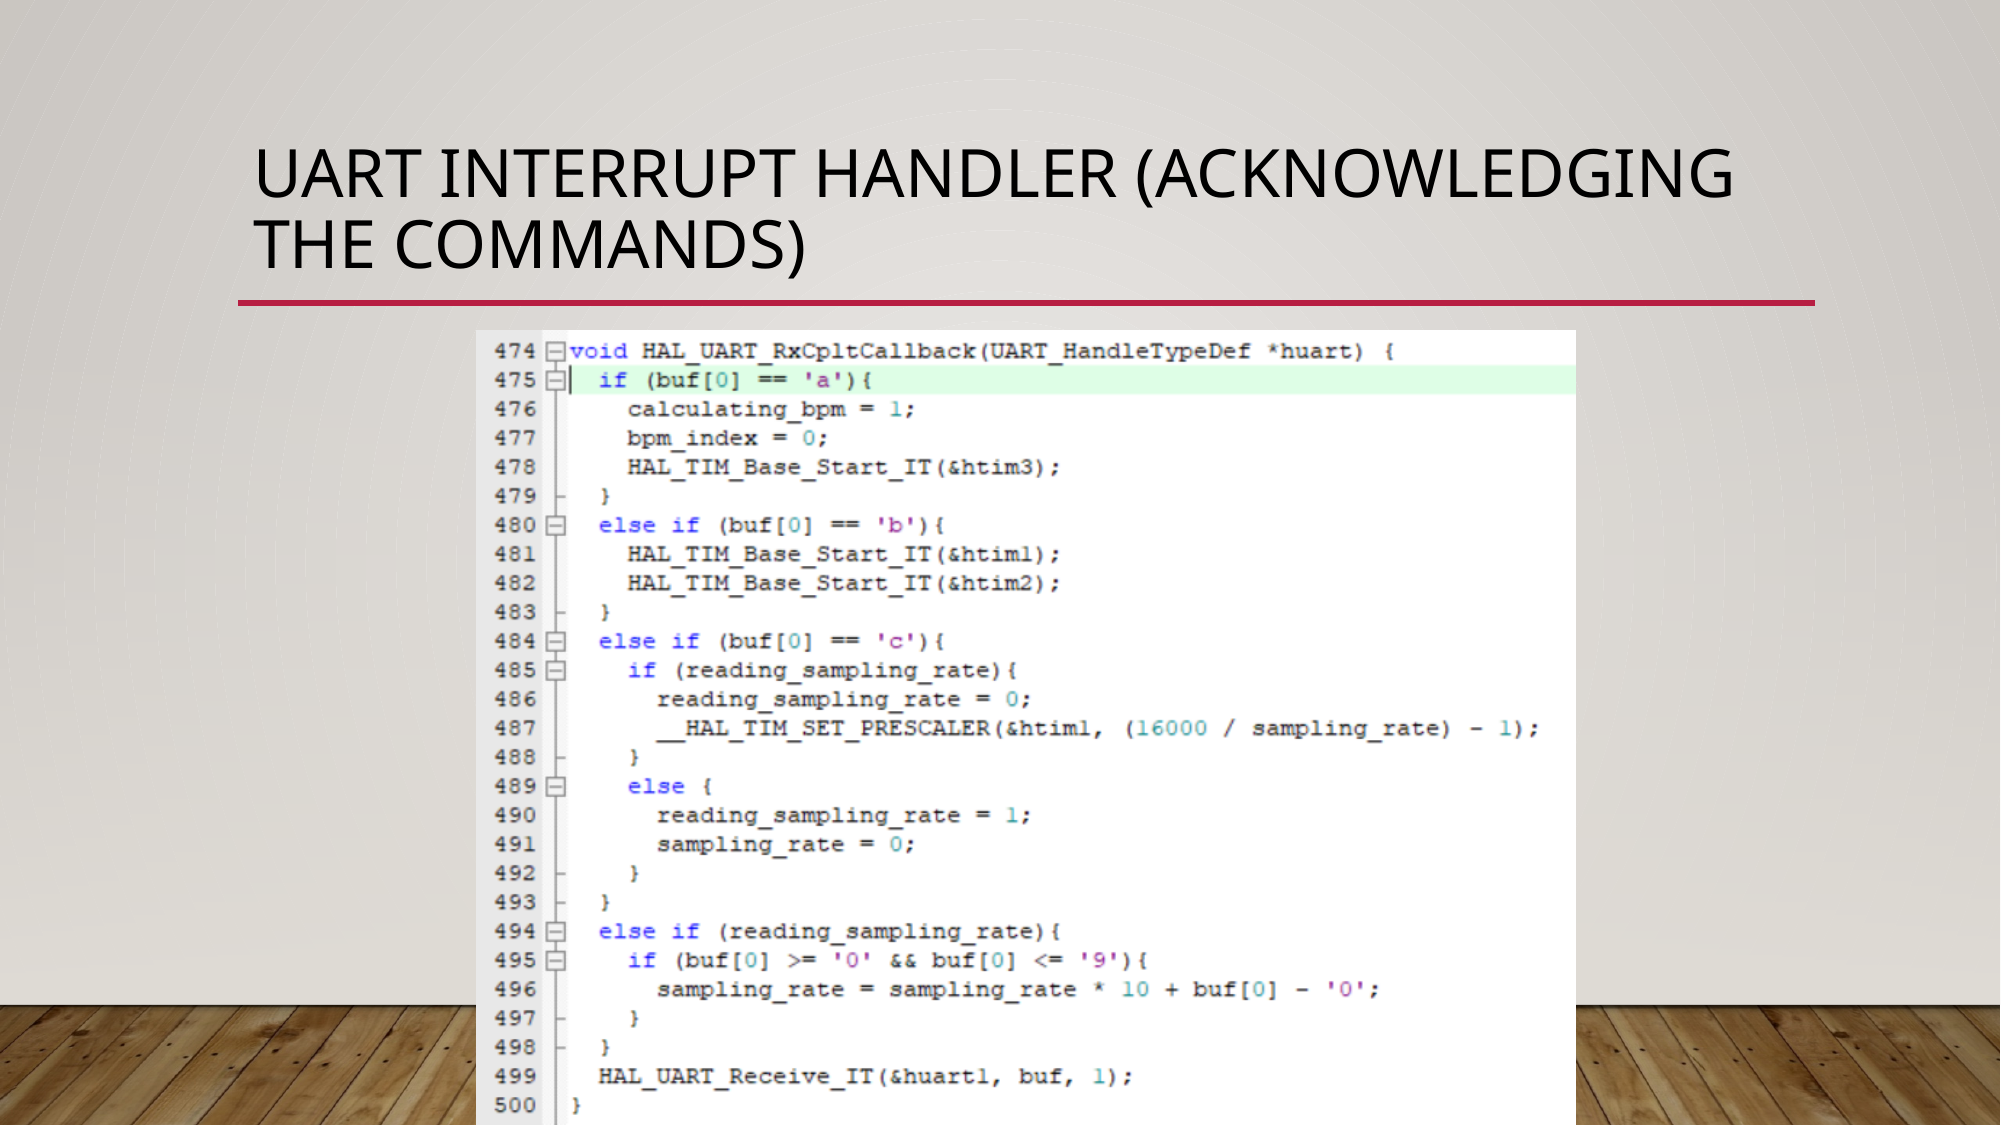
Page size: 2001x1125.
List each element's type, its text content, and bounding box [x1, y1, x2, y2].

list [476, 330, 1576, 1125]
picture [0, 1005, 476, 1125]
title UART Interrupt handler (acknowledging the commands) [238, 131, 1814, 305]
picture [1576, 1005, 2000, 1125]
